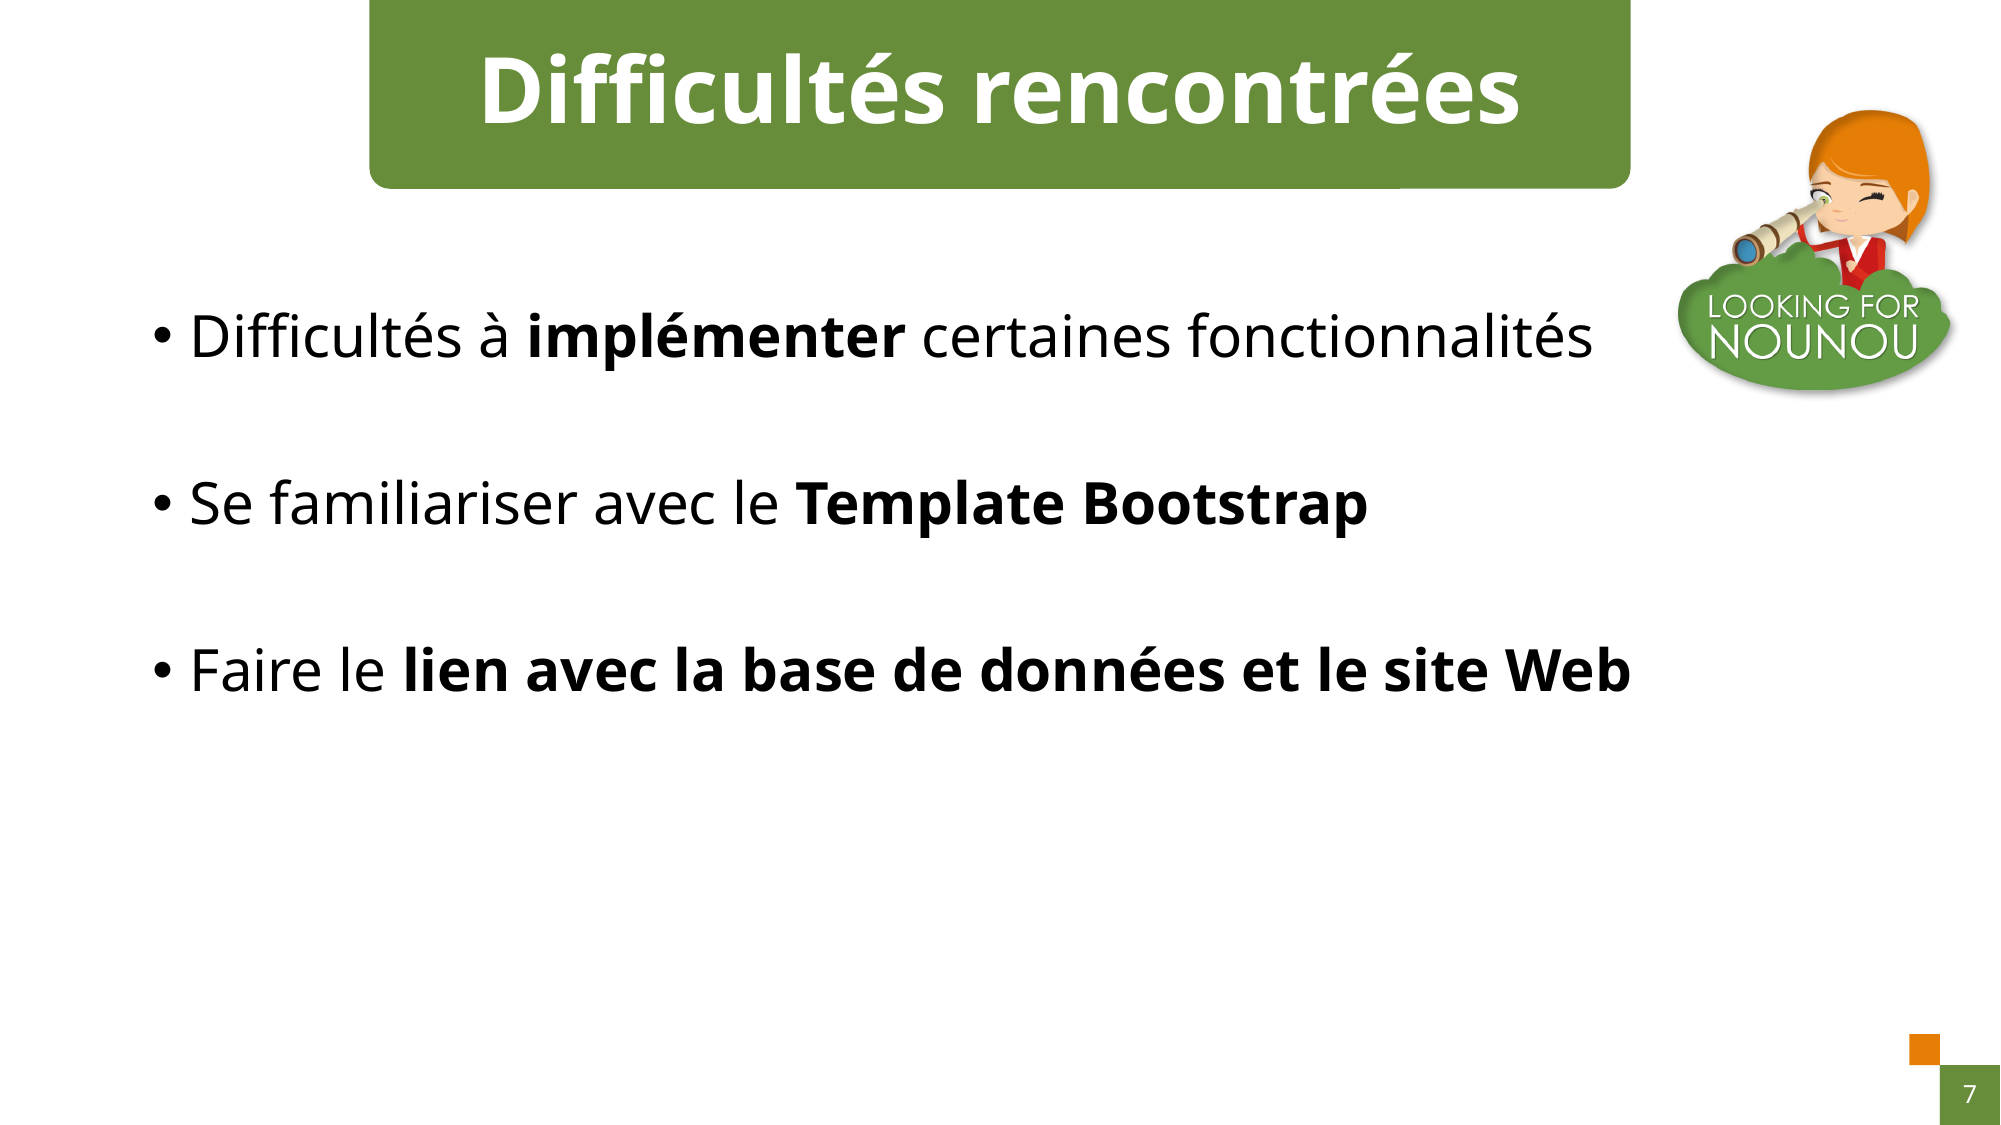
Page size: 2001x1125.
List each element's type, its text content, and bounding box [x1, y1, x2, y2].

text_box 7 [1939, 1065, 2000, 1125]
list Difficultés à implémenter certaines fonctionnalités Se familiariser avec le Template Bootstrap Faire le lien avec la base de données et le site Web [137, 299, 1863, 1014]
picture [1659, 94, 1970, 405]
text_box Difficultés rencontrées [369, 36, 1631, 151]
text_box [1908, 1033, 1941, 1066]
text_box [368, 0, 1632, 190]
